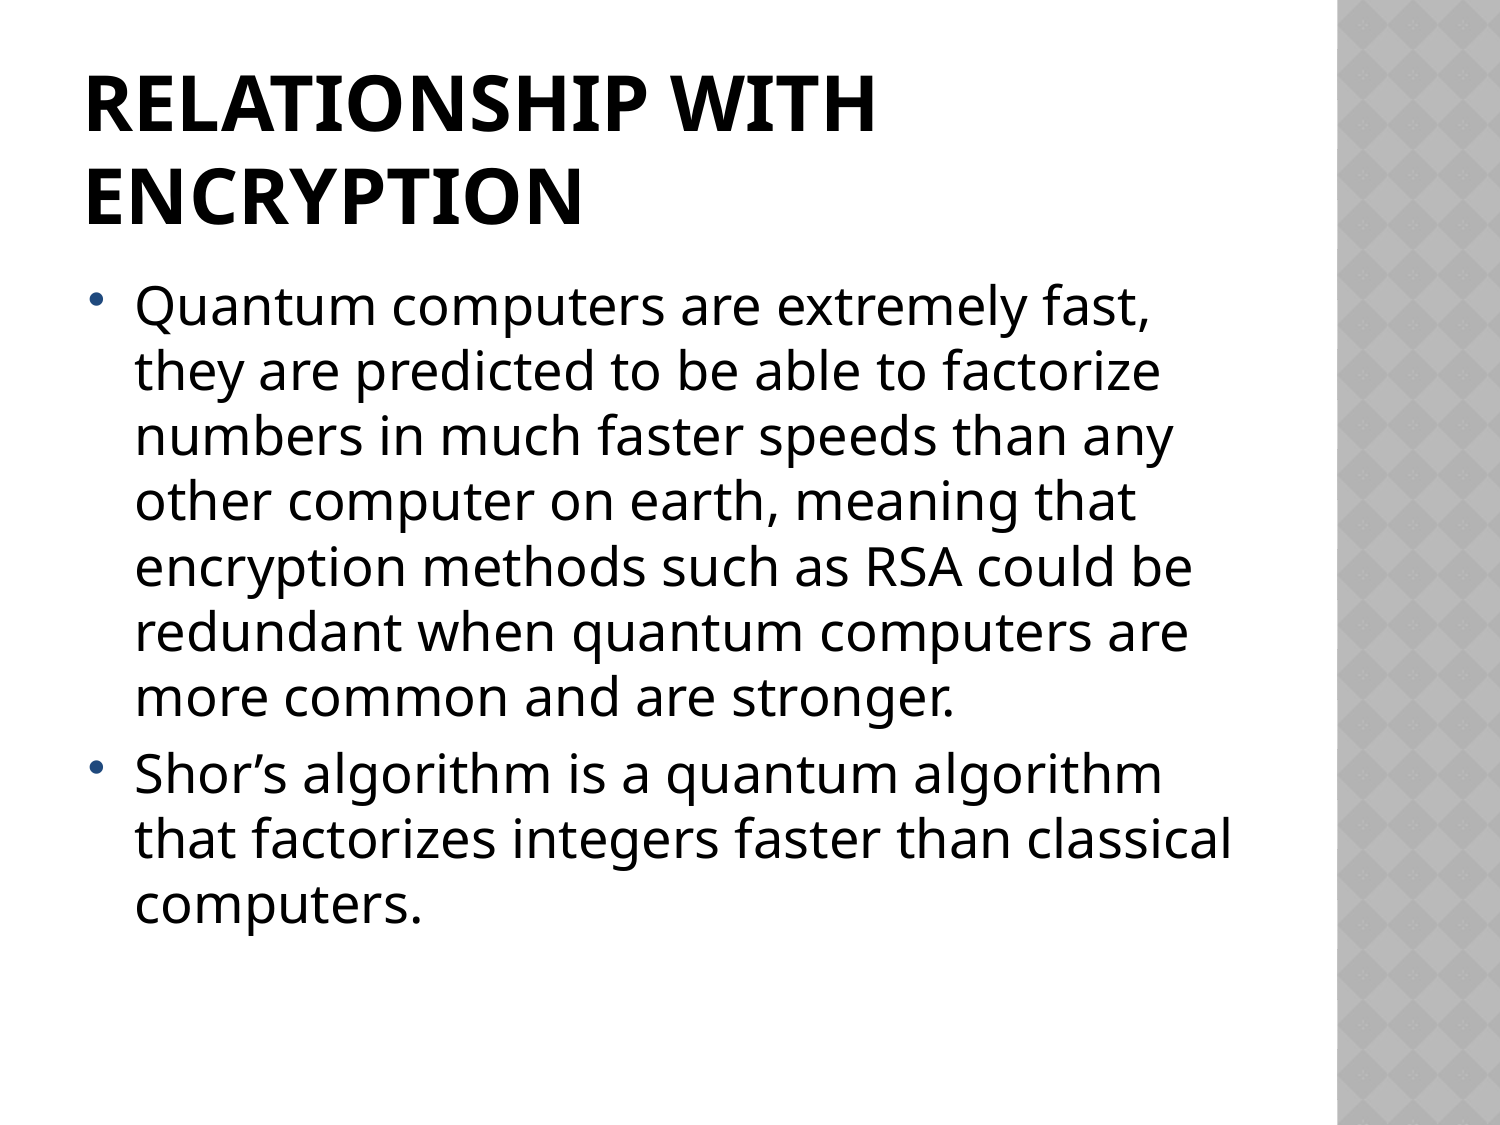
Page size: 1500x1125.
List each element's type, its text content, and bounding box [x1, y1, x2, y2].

list Quantum computers are extremely fast, they are predicted to be able to factorize numbers in much faster speeds than any other computer on earth, meaning that encryption methods such as RSA could be redundant when quantum computers are more common and are stronger. Shor’s algorithm is a quantum algorithm that factorizes integers faster than classical computers. [75, 264, 1263, 1059]
title Relationship with encryption [75, 52, 1263, 240]
